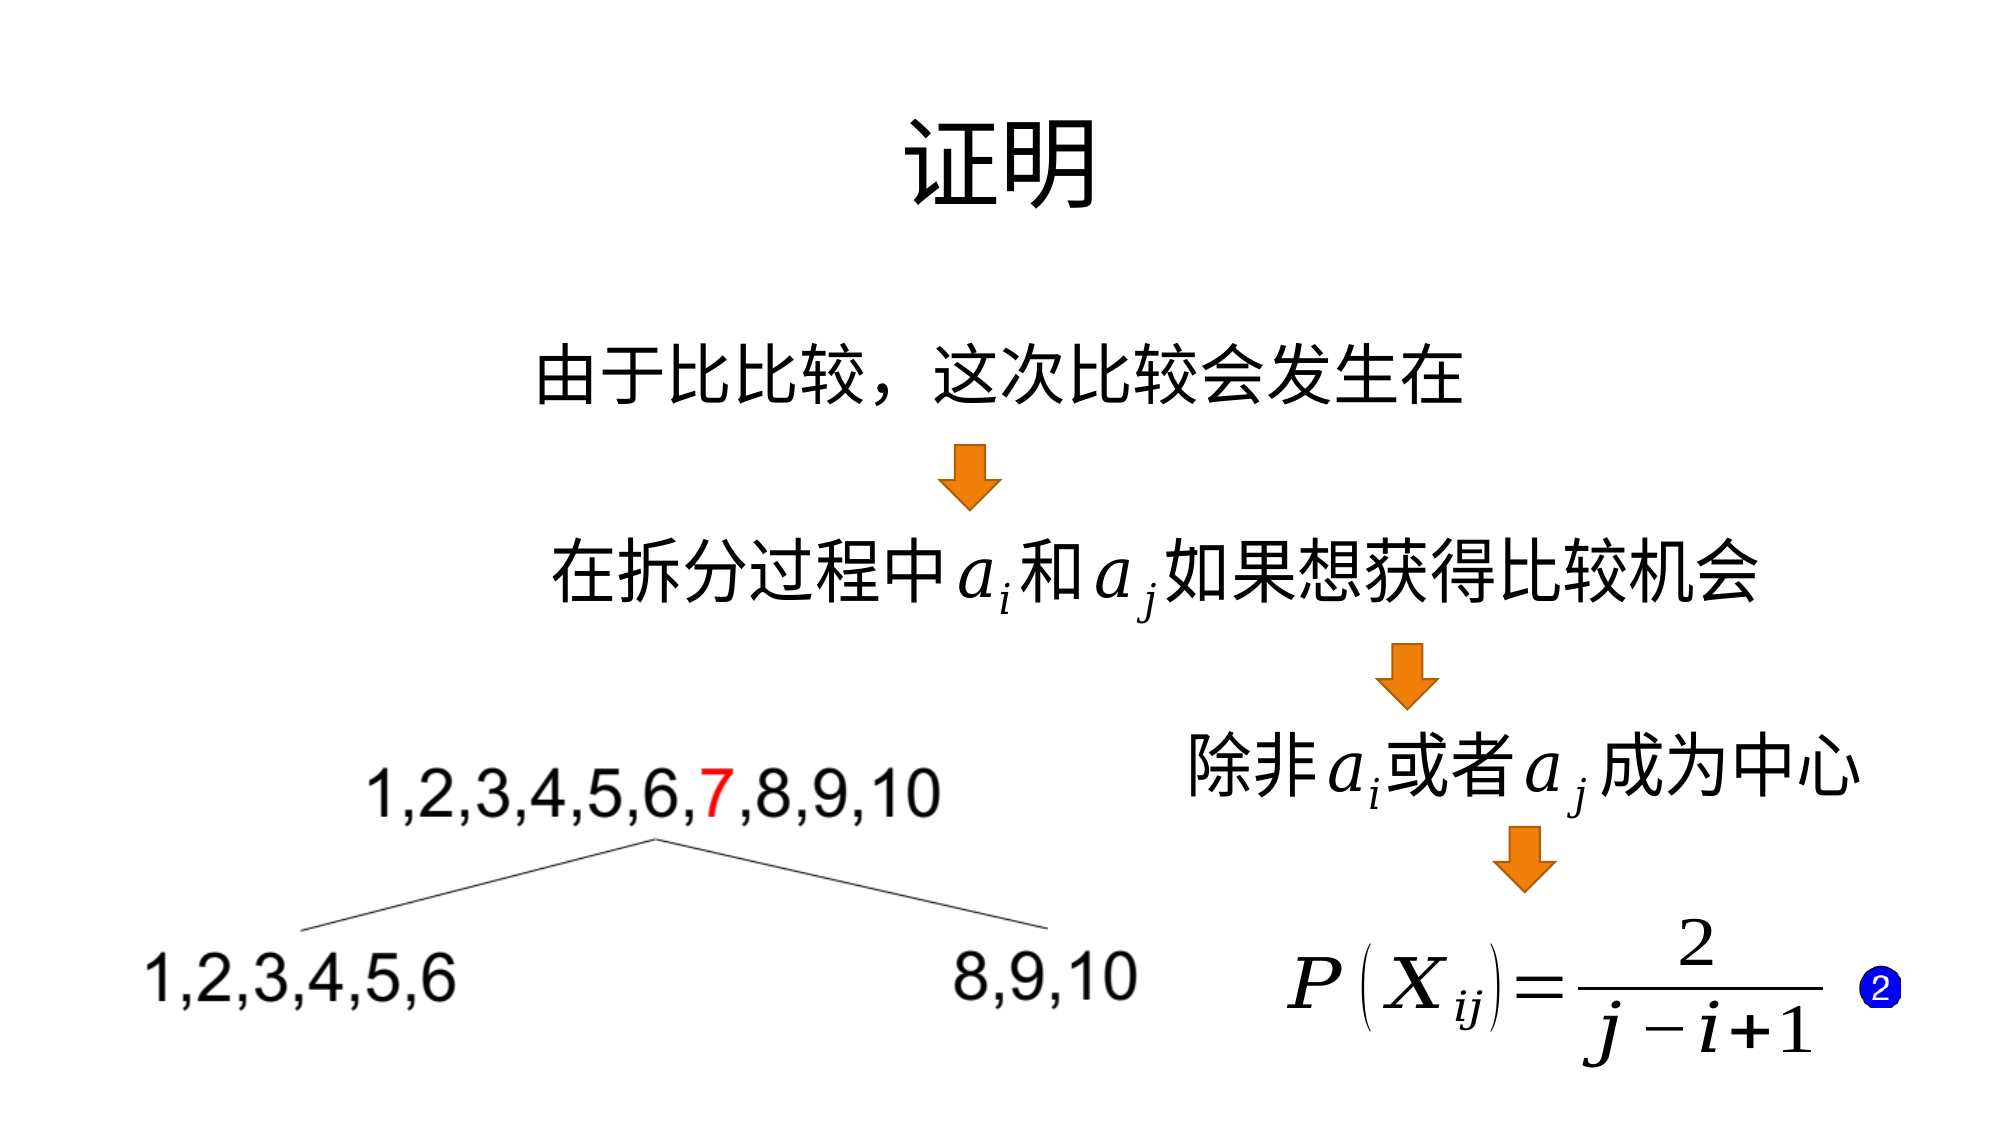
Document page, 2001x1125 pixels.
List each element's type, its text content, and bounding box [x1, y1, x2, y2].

picture [1859, 965, 1901, 1008]
text_box [1492, 825, 1558, 894]
picture [97, 729, 1178, 1055]
text_box [1374, 643, 1441, 711]
title 证明 [137, 59, 1863, 278]
text_box [937, 444, 1003, 512]
